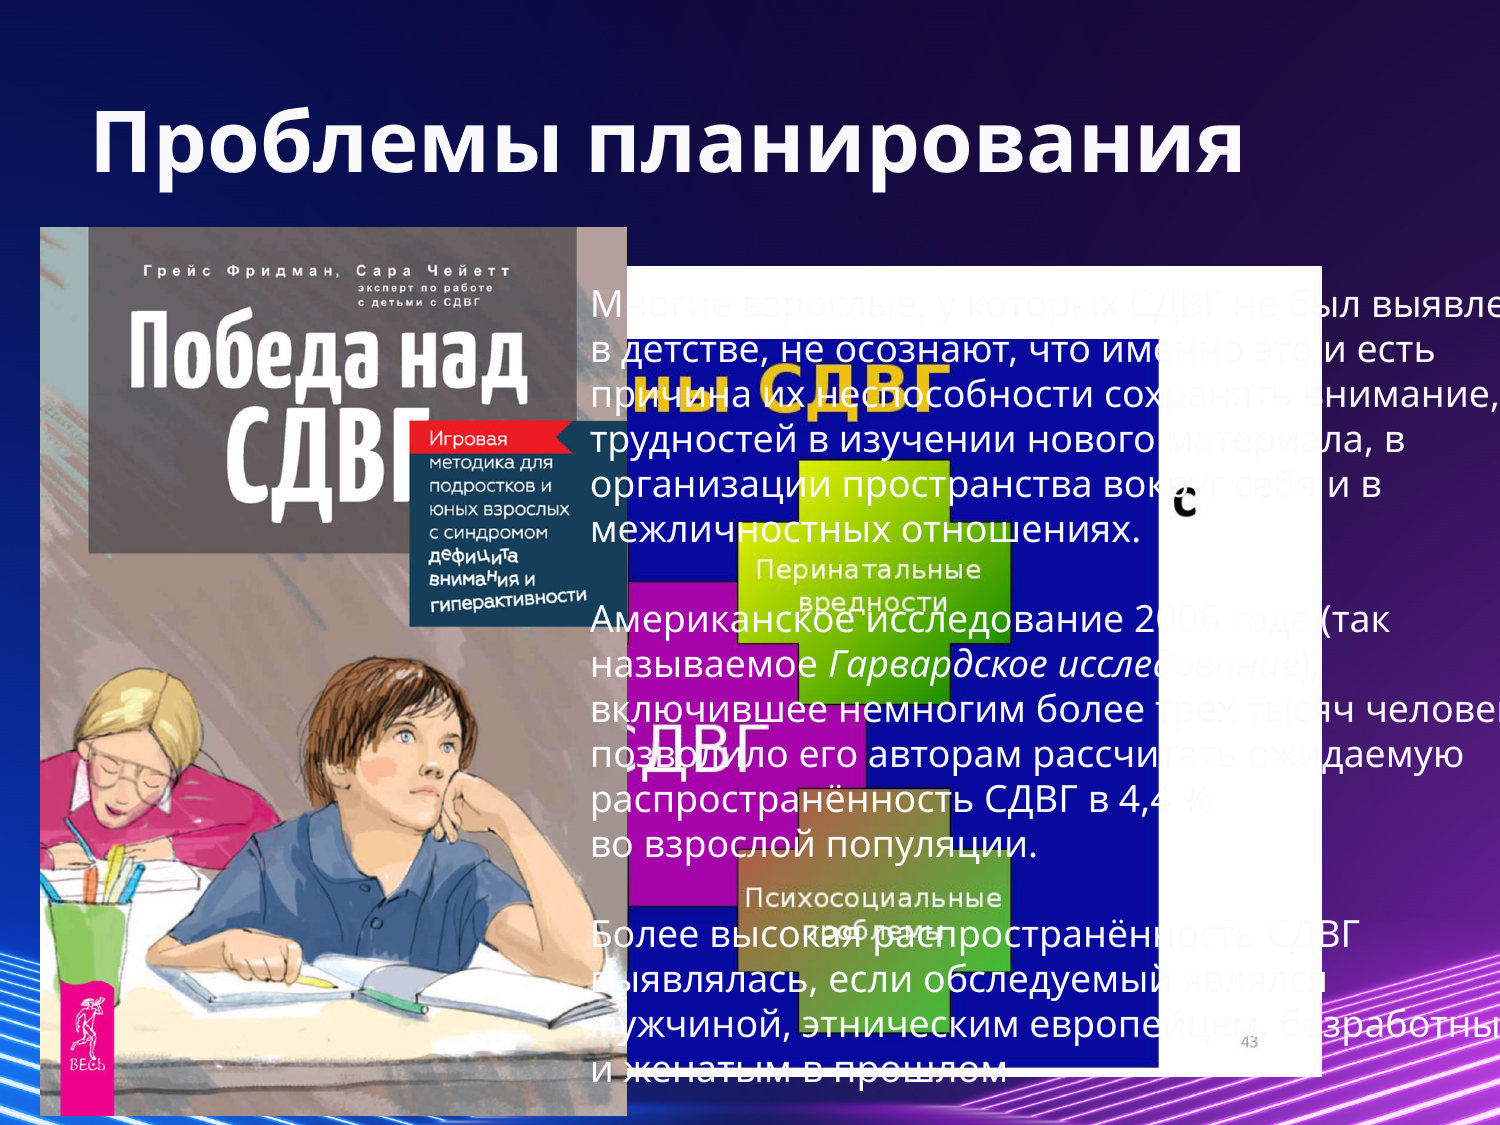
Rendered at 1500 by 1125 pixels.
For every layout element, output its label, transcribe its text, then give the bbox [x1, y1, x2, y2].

text_box Многие взрослые, у которых СДВГ не был выявлен в детстве, не осознают, что именно это и есть причина их неспособности сохранять внимание, трудностей в изучении нового материала, в организации пространства вокруг себя и в межличностных отношениях. Американское исследование 2006 года (так называемое Гарвардское исследование), включившее немногим более трех тысяч человек, позволило его авторам рассчитать ожидаемую распространённость СДВГ в 4,4 % во взрослой популяции. Более высокая распространённость СДВГ выявлялась, если обследуемый являлся мужчиной, этническим европейцем, безработным и женатым в прошлом [633, 272, 1500, 1098]
picture [0, 0, 1500, 1125]
title Проблемы планирования [75, 45, 1425, 233]
